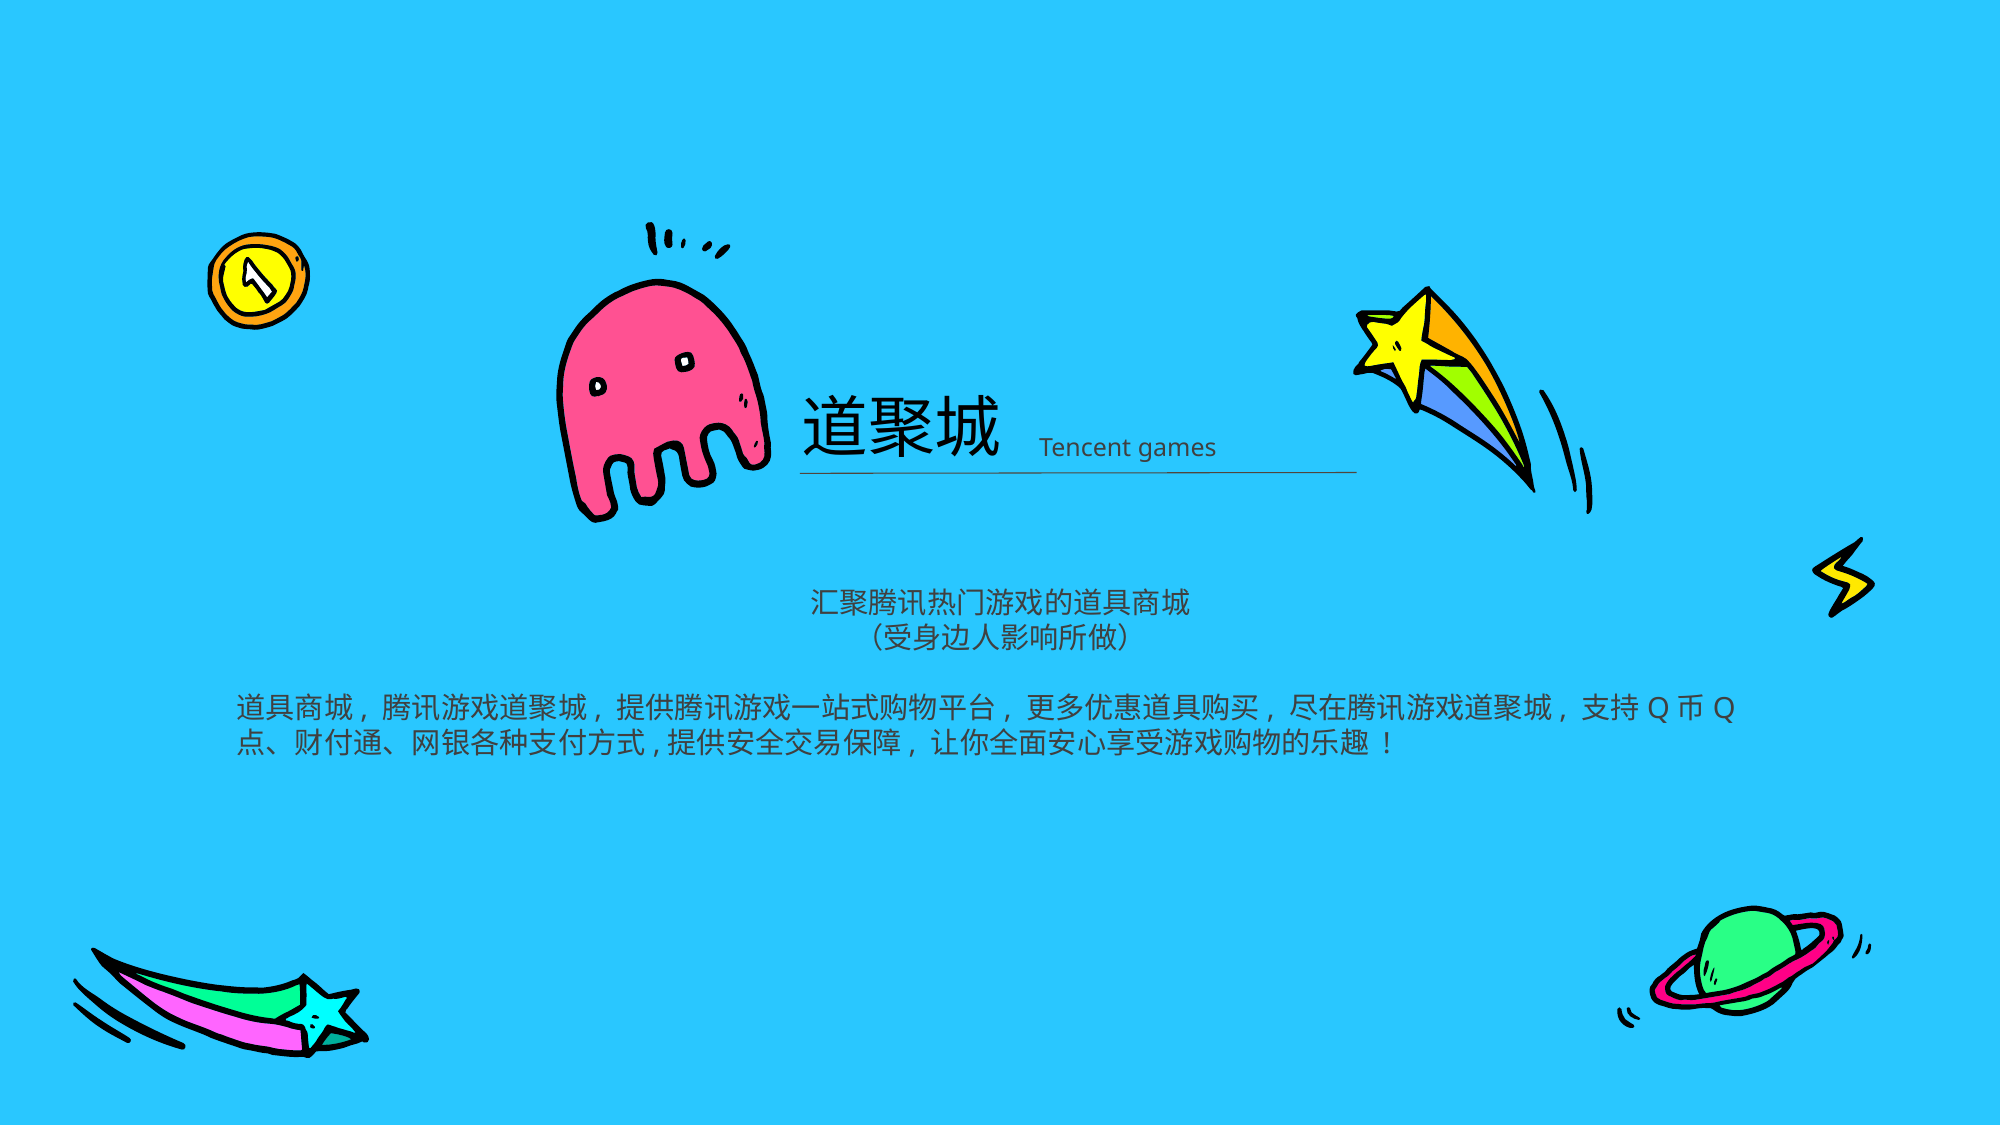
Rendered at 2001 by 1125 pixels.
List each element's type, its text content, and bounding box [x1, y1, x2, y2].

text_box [555, 218, 772, 524]
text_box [1352, 286, 1593, 515]
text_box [207, 231, 311, 331]
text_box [125, 866, 320, 1125]
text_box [1810, 536, 1877, 618]
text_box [1616, 905, 1872, 1029]
text_box 汇聚腾讯热门游戏的道具商城 （受身边人影响所做） 道具商城, 腾讯游戏道聚城, 提供腾讯游戏一站式购物平台, 更多优惠道具购买, 尽在腾讯游戏道聚城, 支持Q币Q点、财付通、网银各种支付方式,提供安全交易保障, 让你全面安心享受游戏购物的乐趣 ! [221, 577, 1779, 802]
text_box Tencent games [1024, 423, 1332, 469]
text_box 道聚城 [786, 377, 1017, 473]
